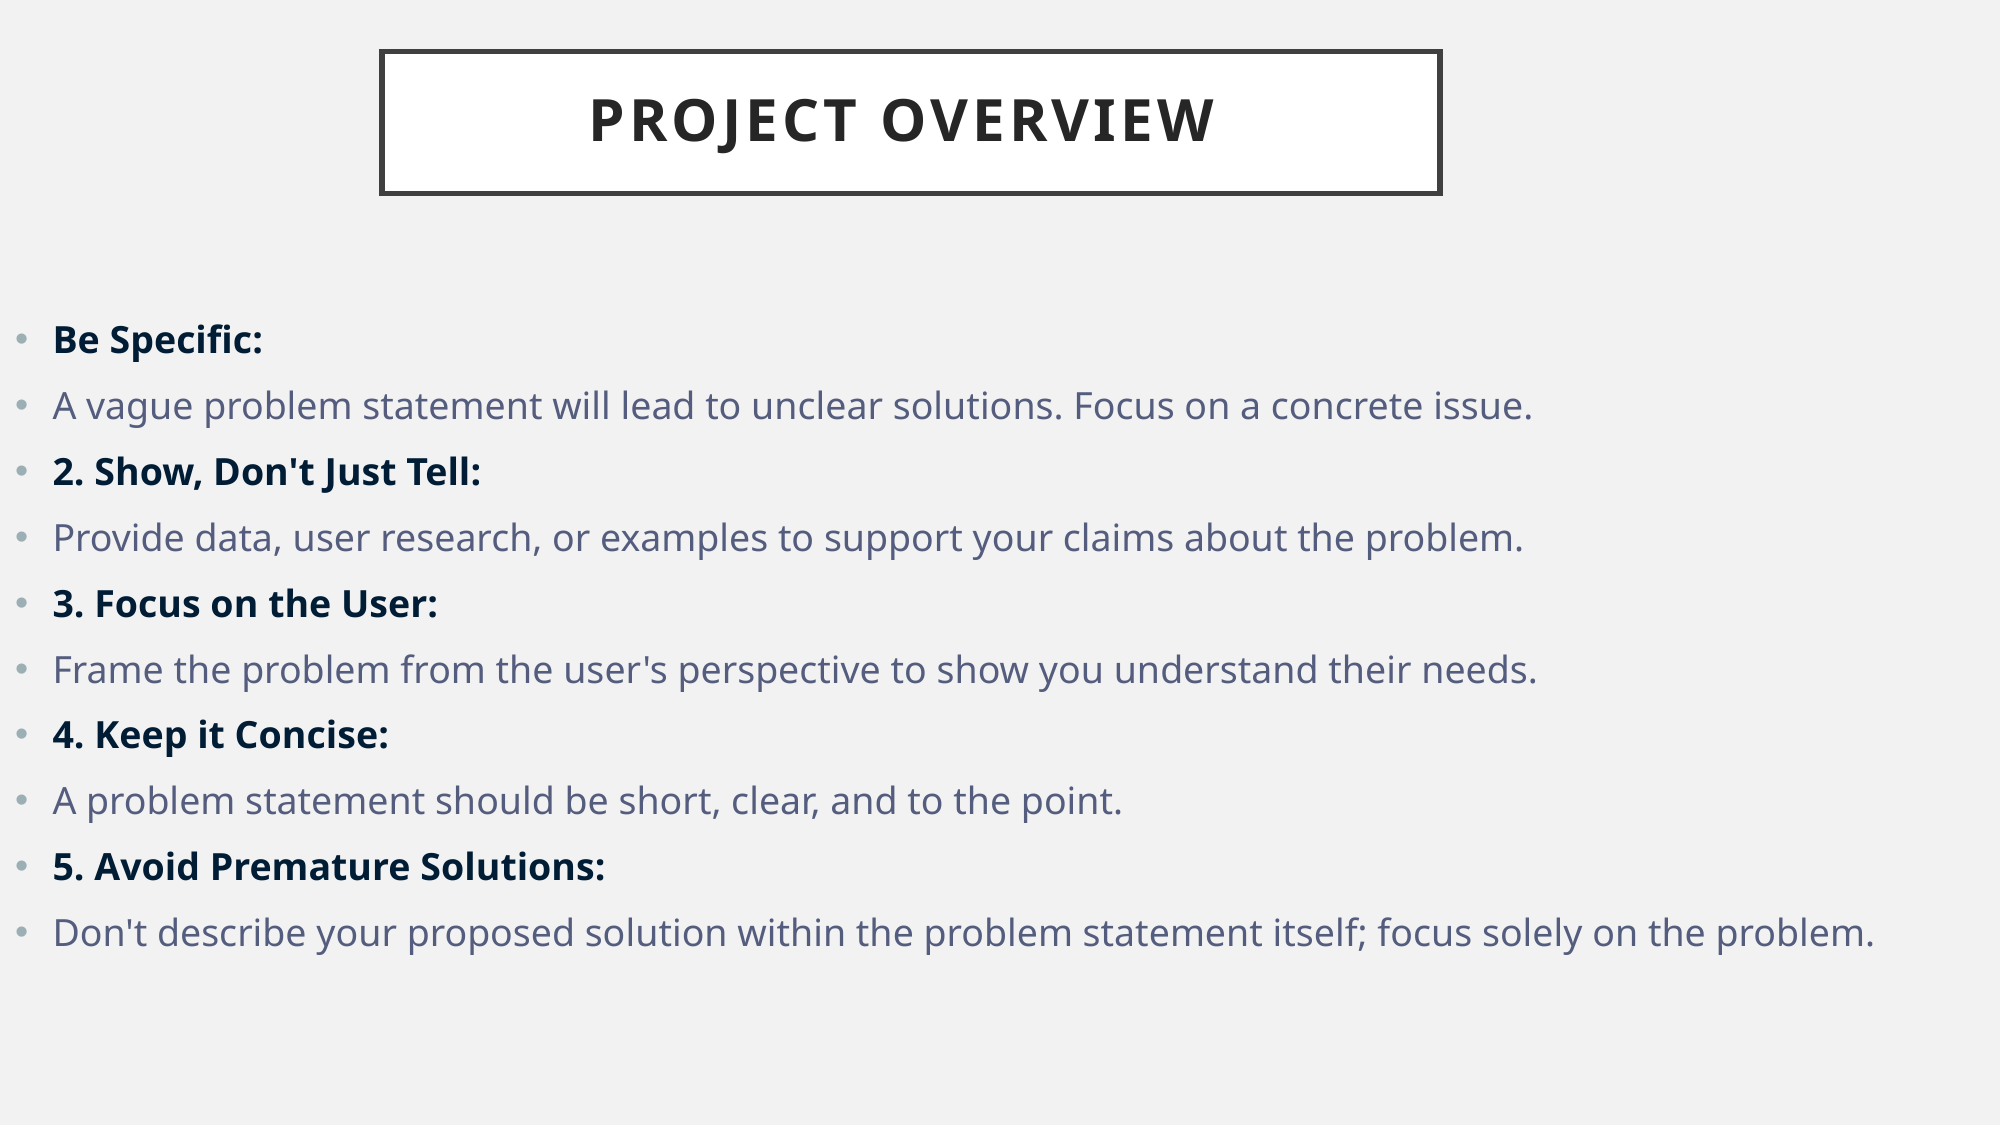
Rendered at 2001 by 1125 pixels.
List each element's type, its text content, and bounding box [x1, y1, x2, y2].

title PROJECT OVERVIEW [379, 49, 1443, 196]
list Be Specific: A vague problem statement will lead to unclear solutions. Focus on a concrete issue. 2. Show, Don't Just Tell: Provide data, user research, or examples to support your claims about the problem. 3. Focus on the User: Frame the problem from the user's perspective to show you understand their needs. 4. Keep it Concise: A problem statement should be short, clear, and to the point. 5. Avoid Premature Solutions: Don't describe your proposed solution within the problem statement itself; focus solely on the problem. [0, 308, 2000, 994]
